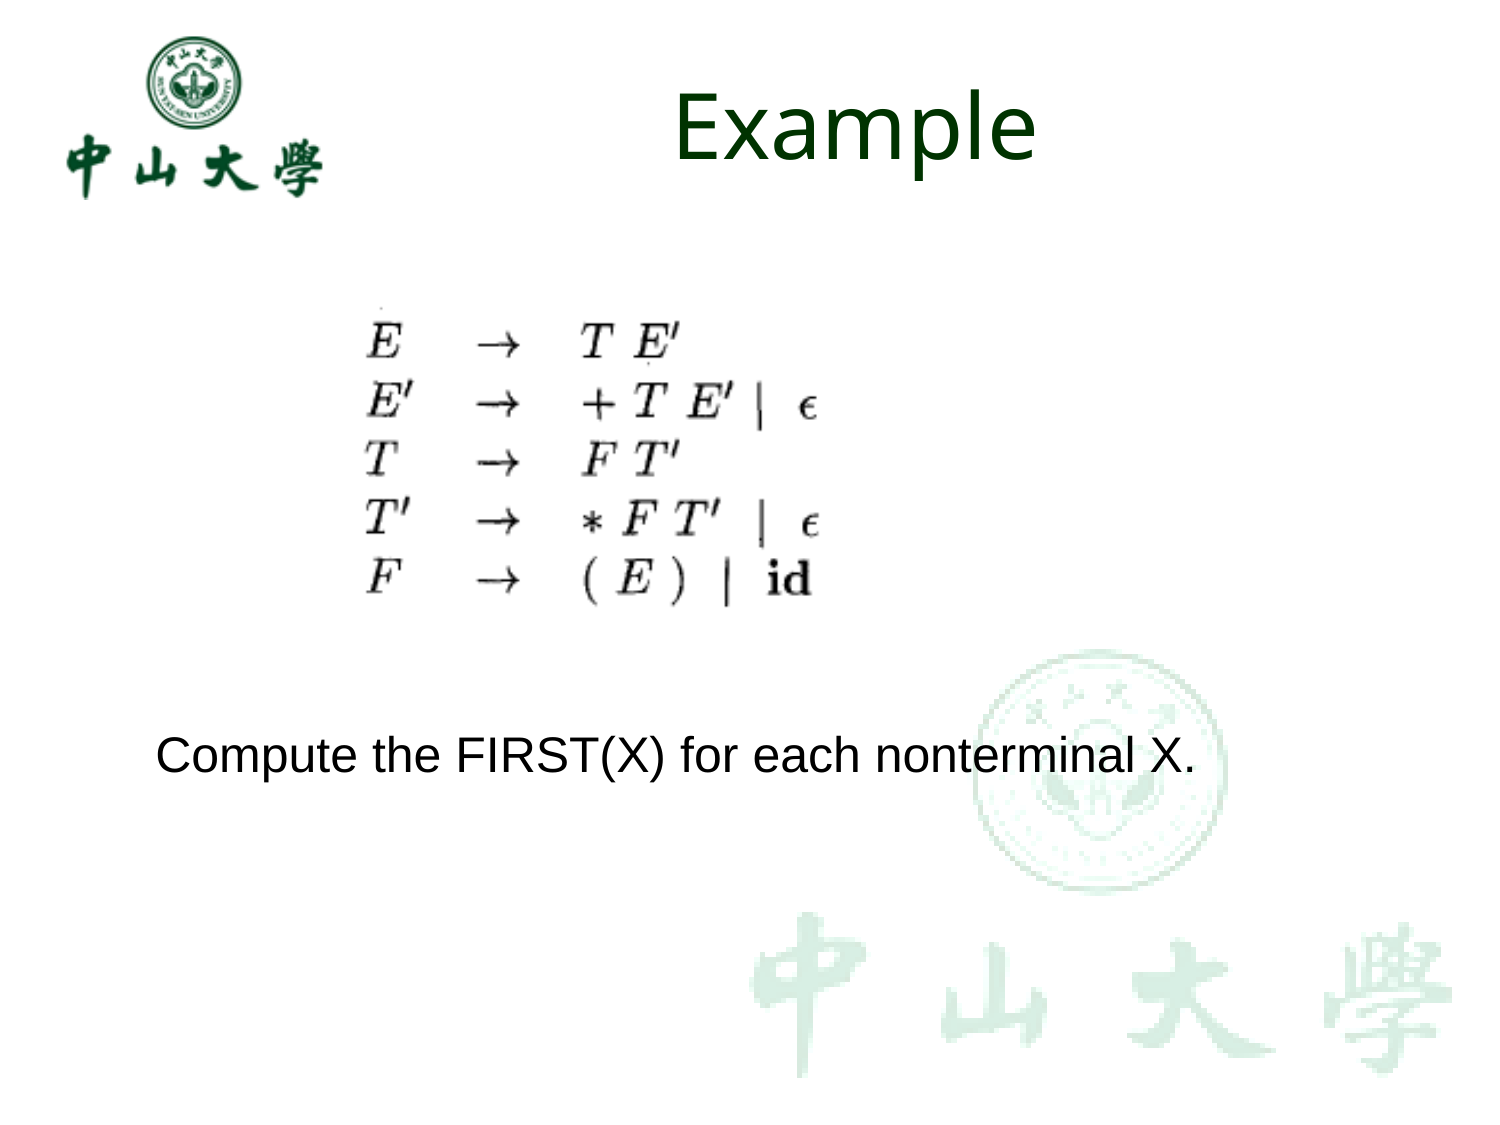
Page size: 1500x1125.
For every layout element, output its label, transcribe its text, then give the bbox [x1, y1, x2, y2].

text_box Compute the FIRST(X) for each nonterminal X. [140, 714, 1371, 790]
picture [46, 35, 340, 200]
picture [351, 292, 849, 622]
title Example [280, 46, 1430, 200]
